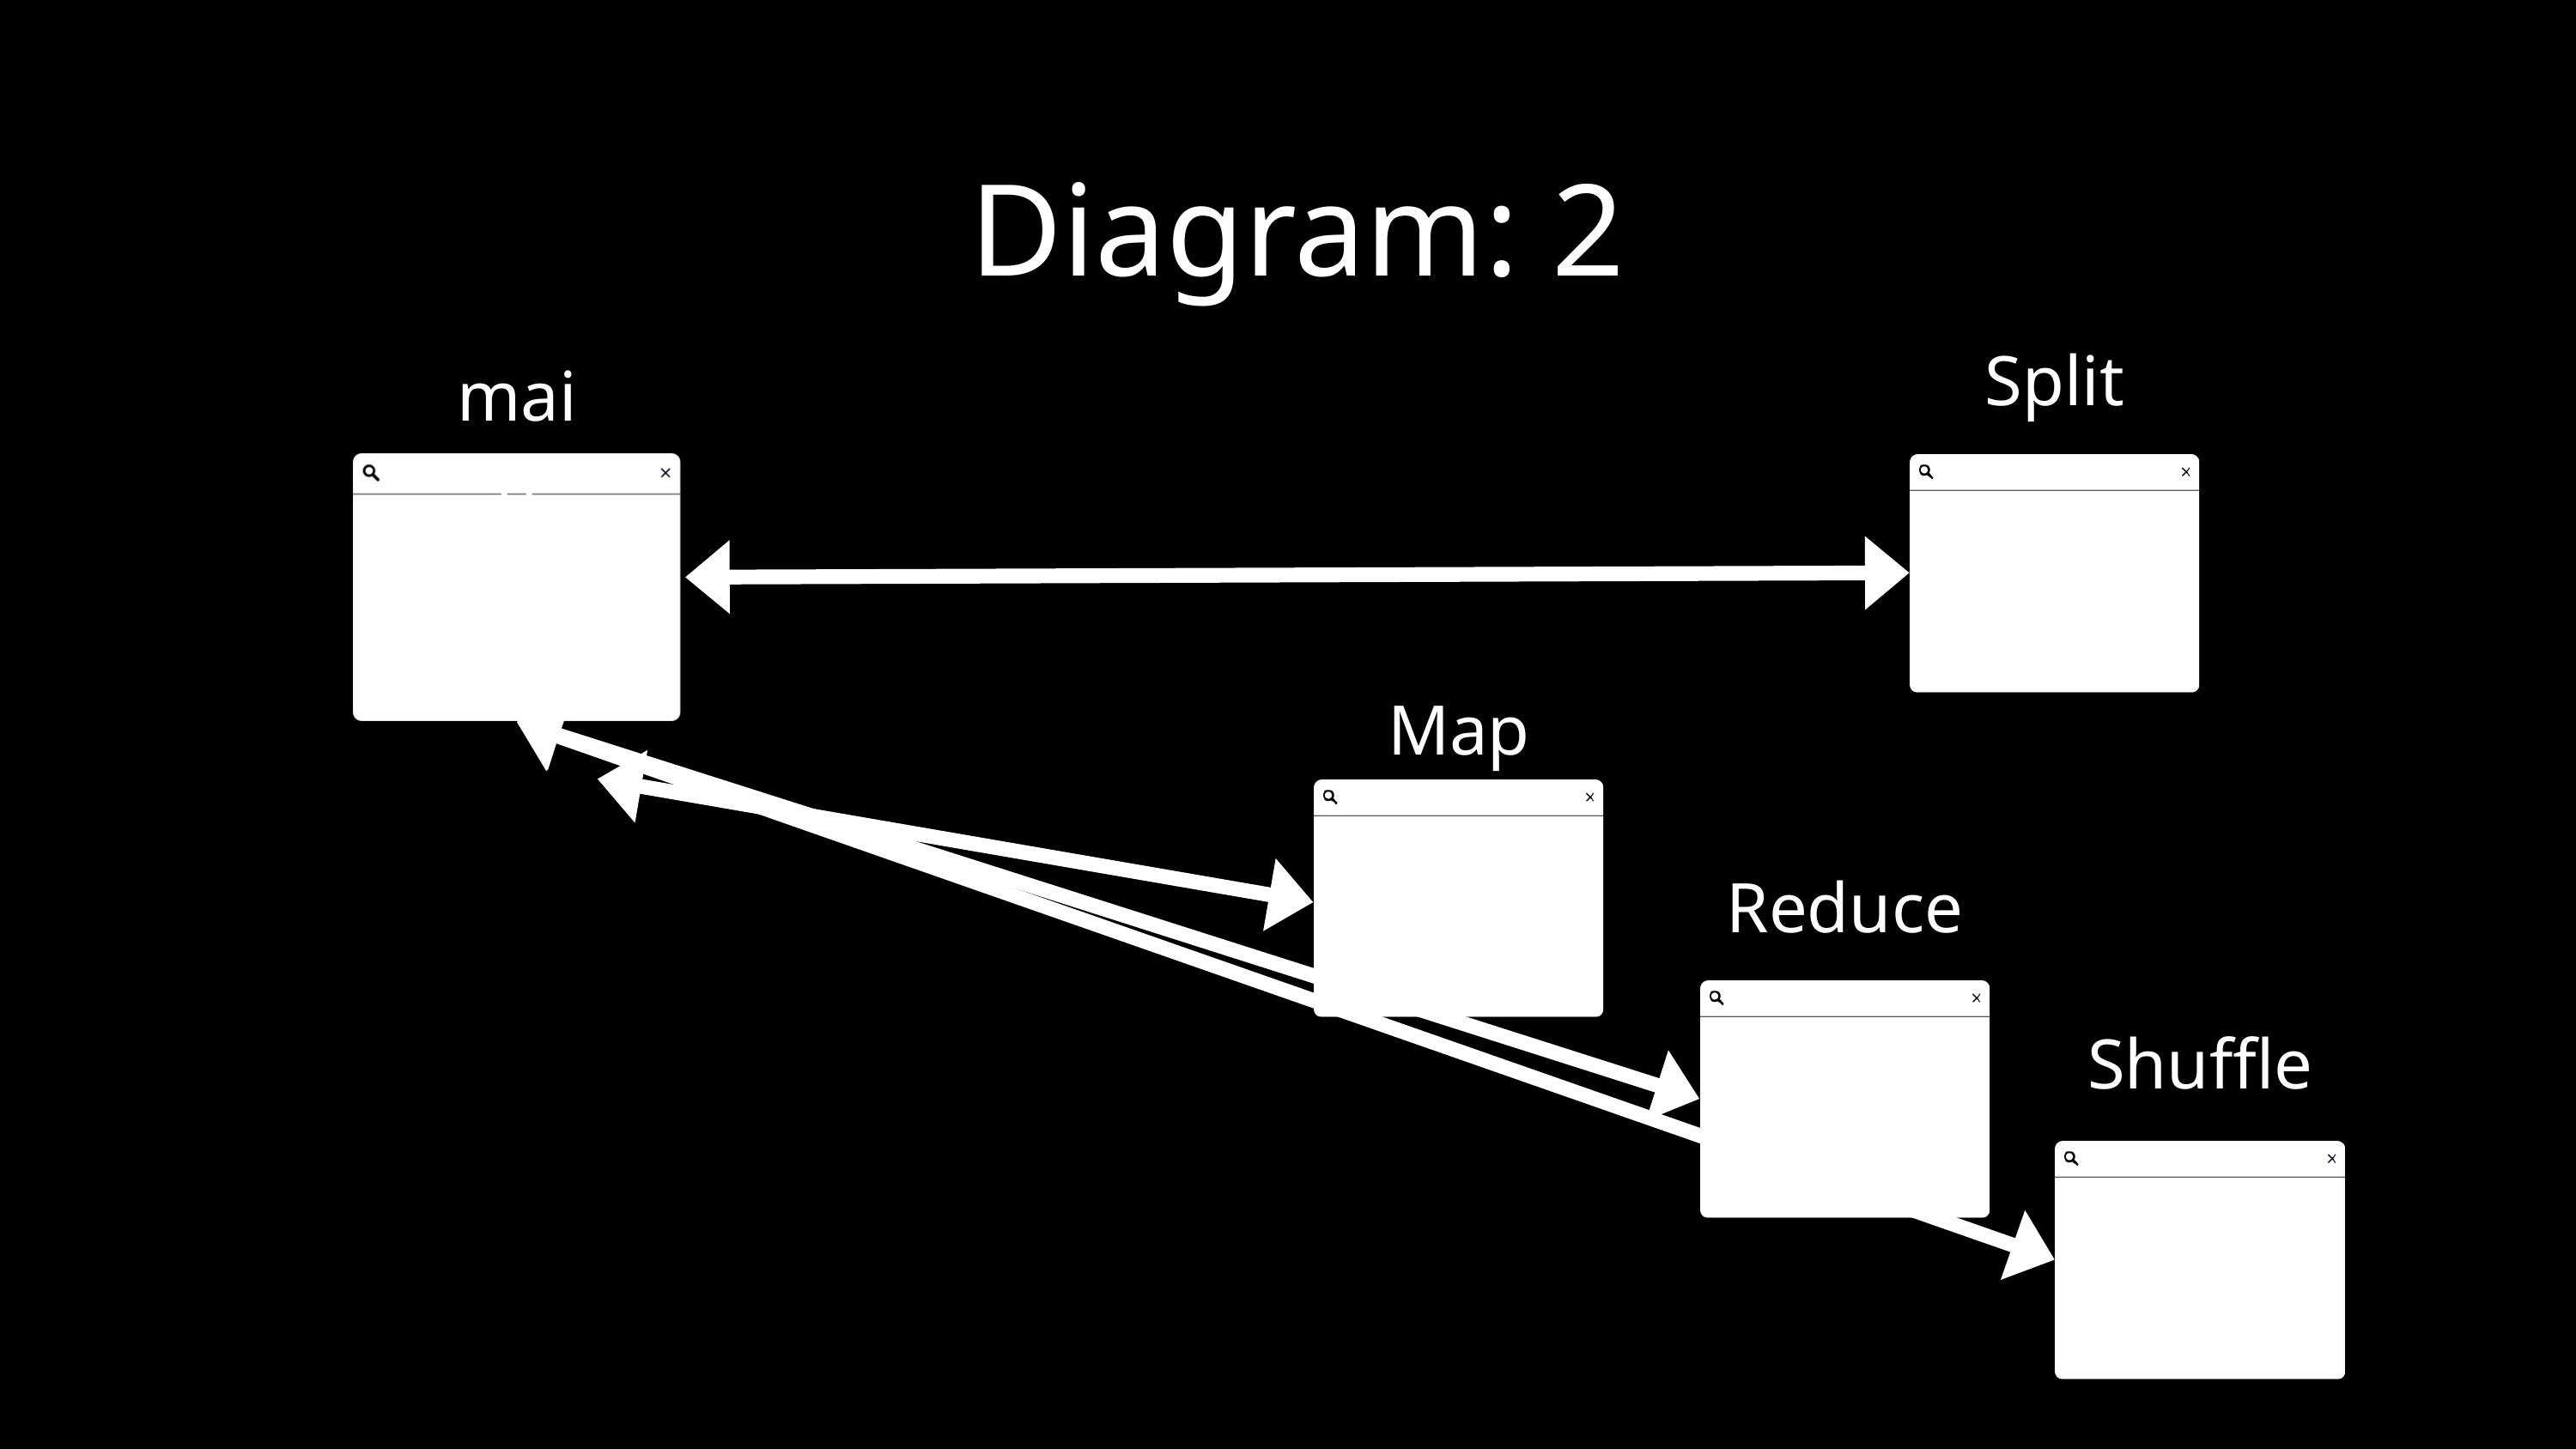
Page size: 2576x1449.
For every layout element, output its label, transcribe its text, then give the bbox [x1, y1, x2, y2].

text_box [1909, 453, 2200, 693]
text_box Split [1978, 323, 2131, 420]
text_box [685, 563, 1910, 586]
text_box [597, 772, 756, 807]
text_box [1313, 779, 1604, 1018]
text_box [817, 816, 1314, 910]
text_box Shuffle [2081, 1006, 2319, 1102]
text_box Reduce [1721, 851, 1969, 947]
text_box [538, 730, 2054, 1265]
text_box Diagram: 2 [516, 123, 2079, 301]
text_box [352, 452, 682, 722]
text_box [2054, 1140, 2346, 1379]
text_box Map [1386, 672, 1531, 769]
text_box [1699, 979, 1990, 1218]
text_box main [435, 338, 598, 530]
text_box [516, 716, 1700, 1105]
